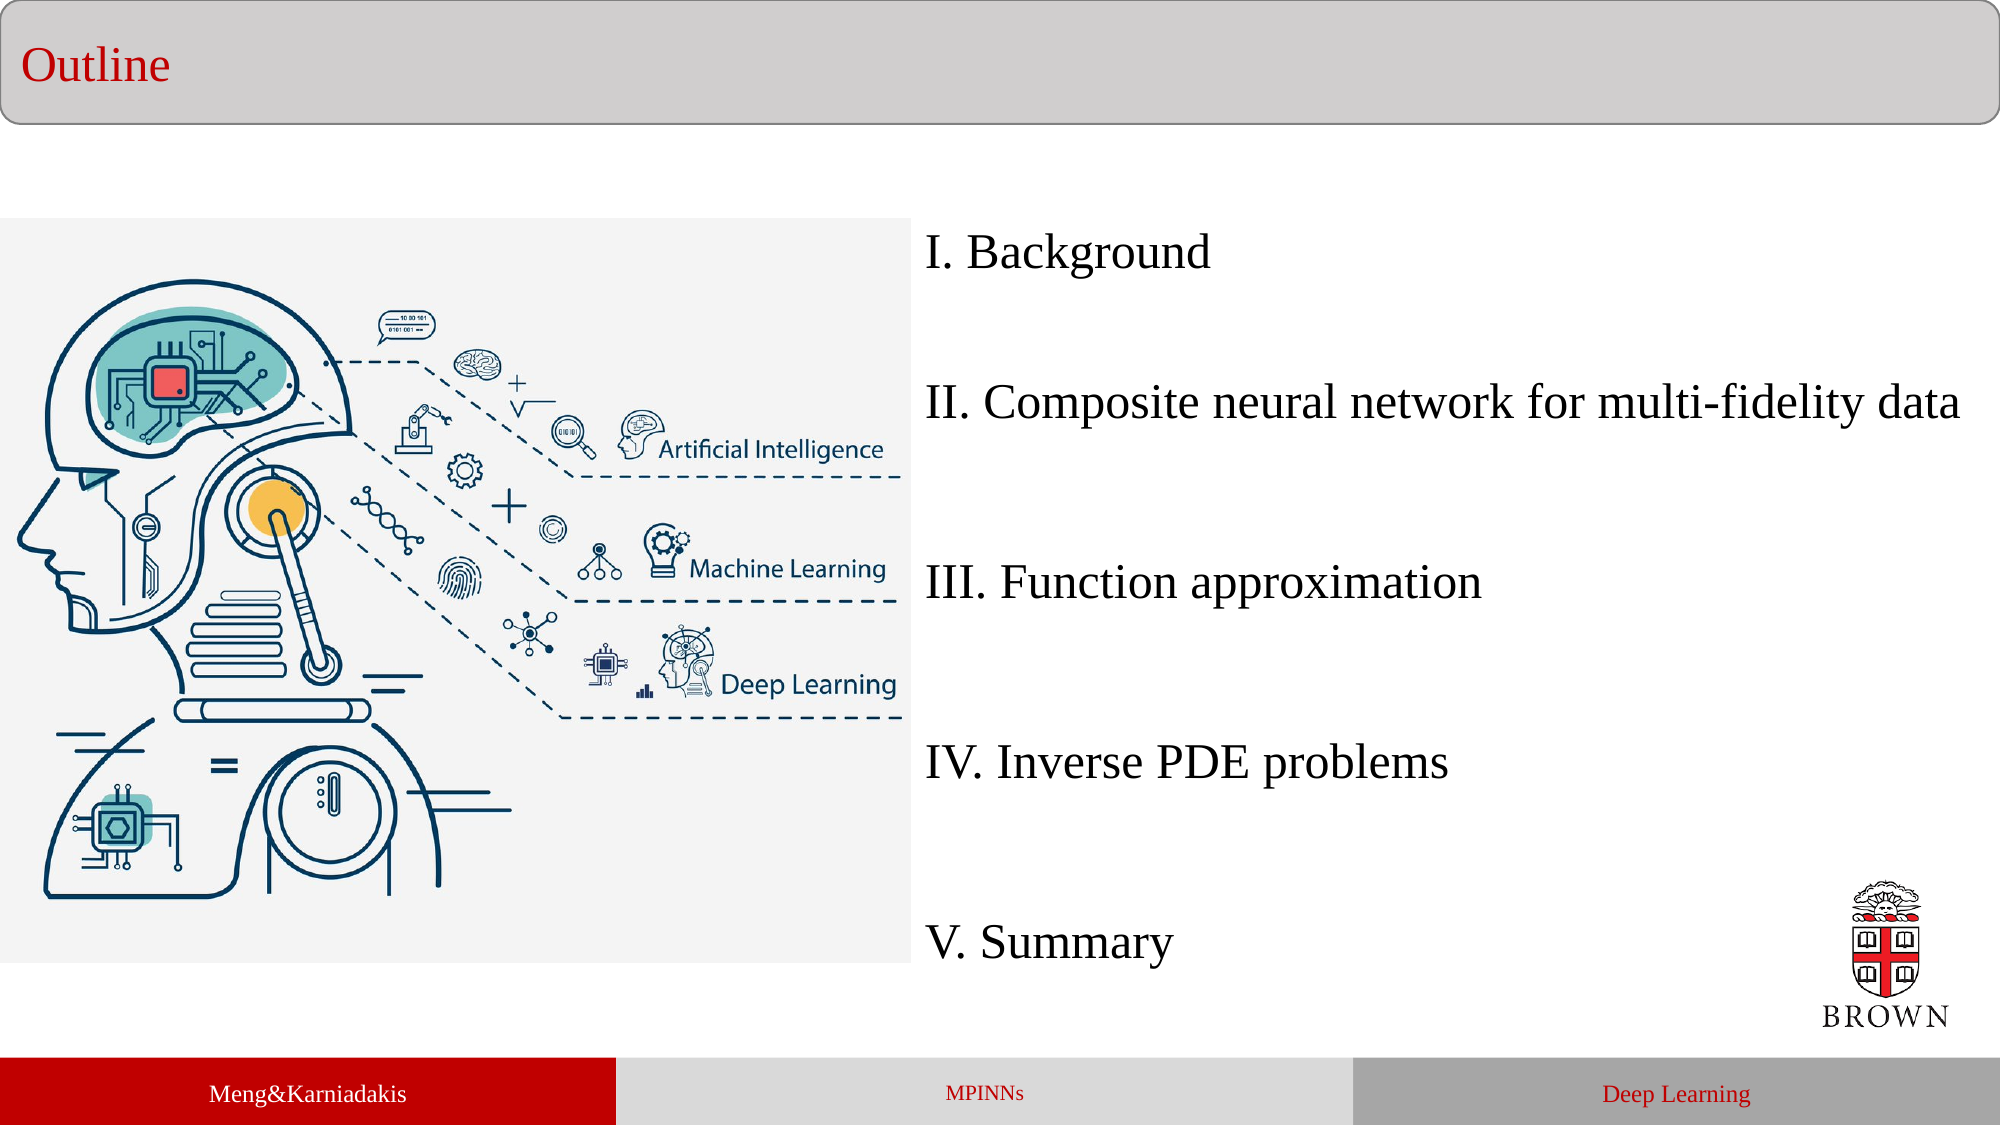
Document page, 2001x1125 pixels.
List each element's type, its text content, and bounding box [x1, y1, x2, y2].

picture [1803, 870, 1968, 1036]
text_box Outline [0, 0, 2000, 125]
text_box I. Background II. Composite neural network for multi-fidelity data III. Function approximation IV. Inverse PDE problems V. Summary [910, 211, 2000, 1037]
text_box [0, 1057, 2000, 1125]
picture [0, 218, 911, 963]
